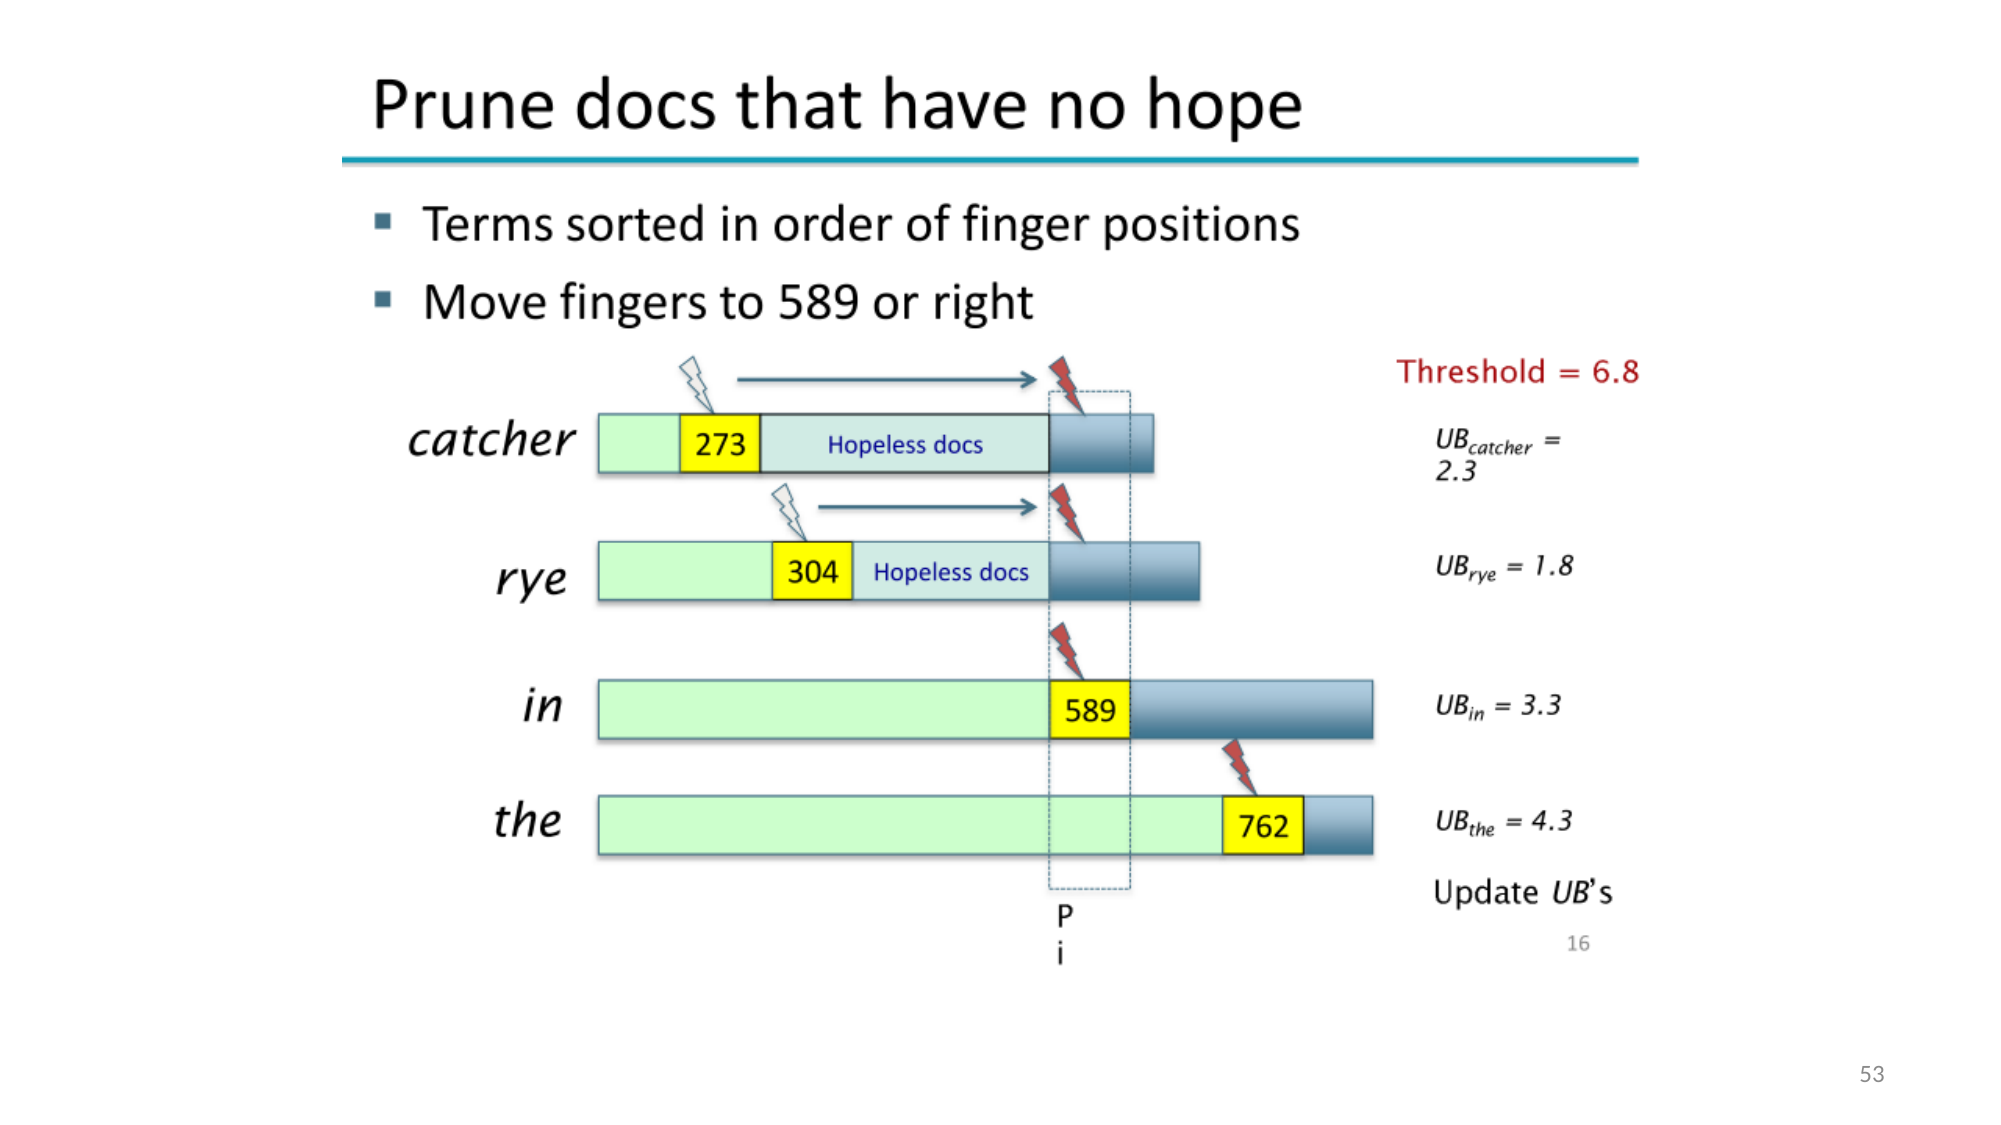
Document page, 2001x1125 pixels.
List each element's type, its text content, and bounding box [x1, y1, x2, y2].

slide_number 53 [1433, 1042, 1900, 1103]
picture [341, 61, 1658, 1064]
